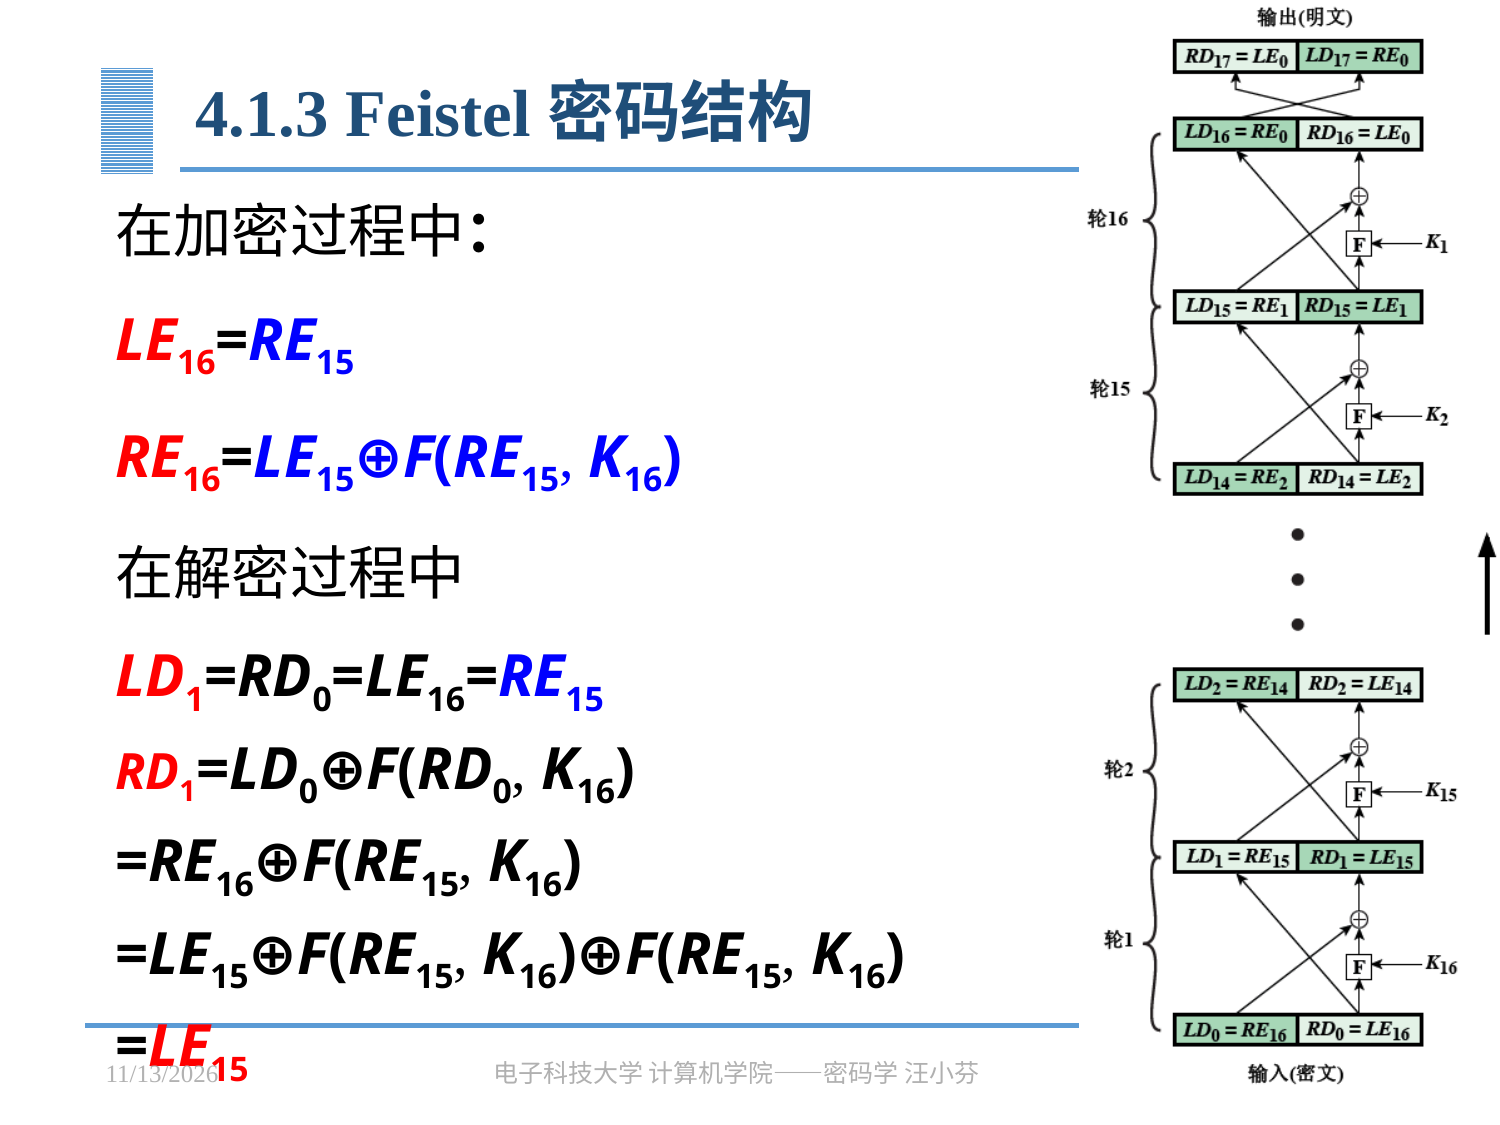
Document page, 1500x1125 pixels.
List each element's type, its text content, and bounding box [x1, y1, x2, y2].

picture [1079, 4, 1500, 1088]
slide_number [90, 1042, 429, 1103]
title 4.1.3 Feistel密码结构 [180, 59, 1079, 170]
list 在加密过程中： LE16=RE15 RE16=LE15⊕F(RE15, K16) 在解密过程中 LD1=RD0=LE16=RE15 RD1=LD0⊕F(RD0, K16) =RE16⊕F(RE15, K16) =LE15⊕F(RE15, K16)⊕F(RE15, K16) =LE15 [62, 186, 1079, 1013]
footer 电子科技大学 计算机学院——密码学 汪小芬 [472, 1042, 1001, 1103]
